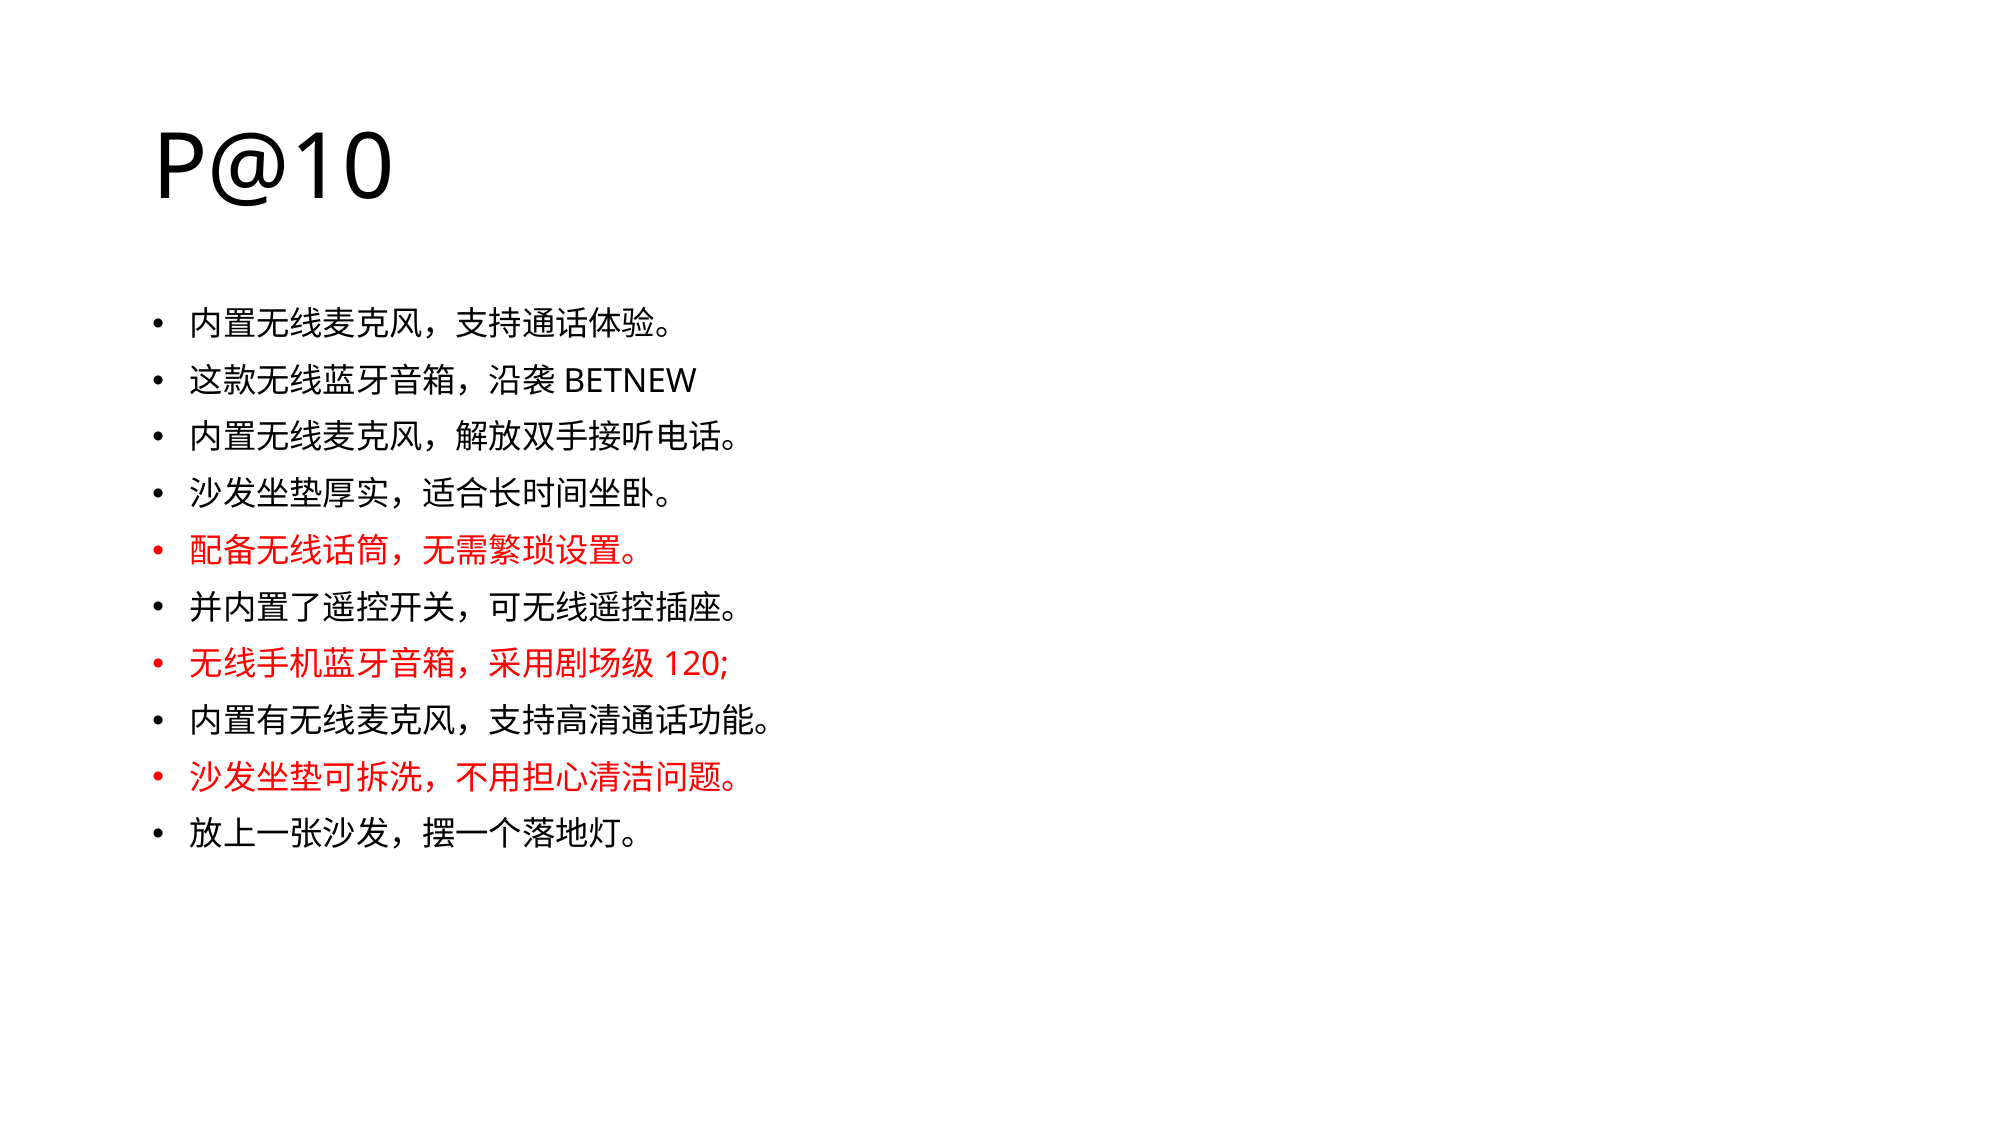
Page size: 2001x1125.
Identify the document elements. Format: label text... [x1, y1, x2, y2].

title P@10 [137, 59, 1863, 278]
list 内置无线麦克风，支持通话体验。 这款无线蓝牙音箱，沿袭BETNEW 内置无线麦克风，解放双手接听电话。 沙发坐垫厚实，适合长时间坐卧。 配备无线话筒，无需繁琐设置。 并内置了遥控开关，可无线遥控插座。 无线手机蓝牙音箱，采用剧场级120; 内置有无线麦克风，支持高清通话功能。 沙发坐垫可拆洗，不用担心清洁问题。 放上一张沙发，摆一个落地灯。 [137, 299, 1863, 1060]
